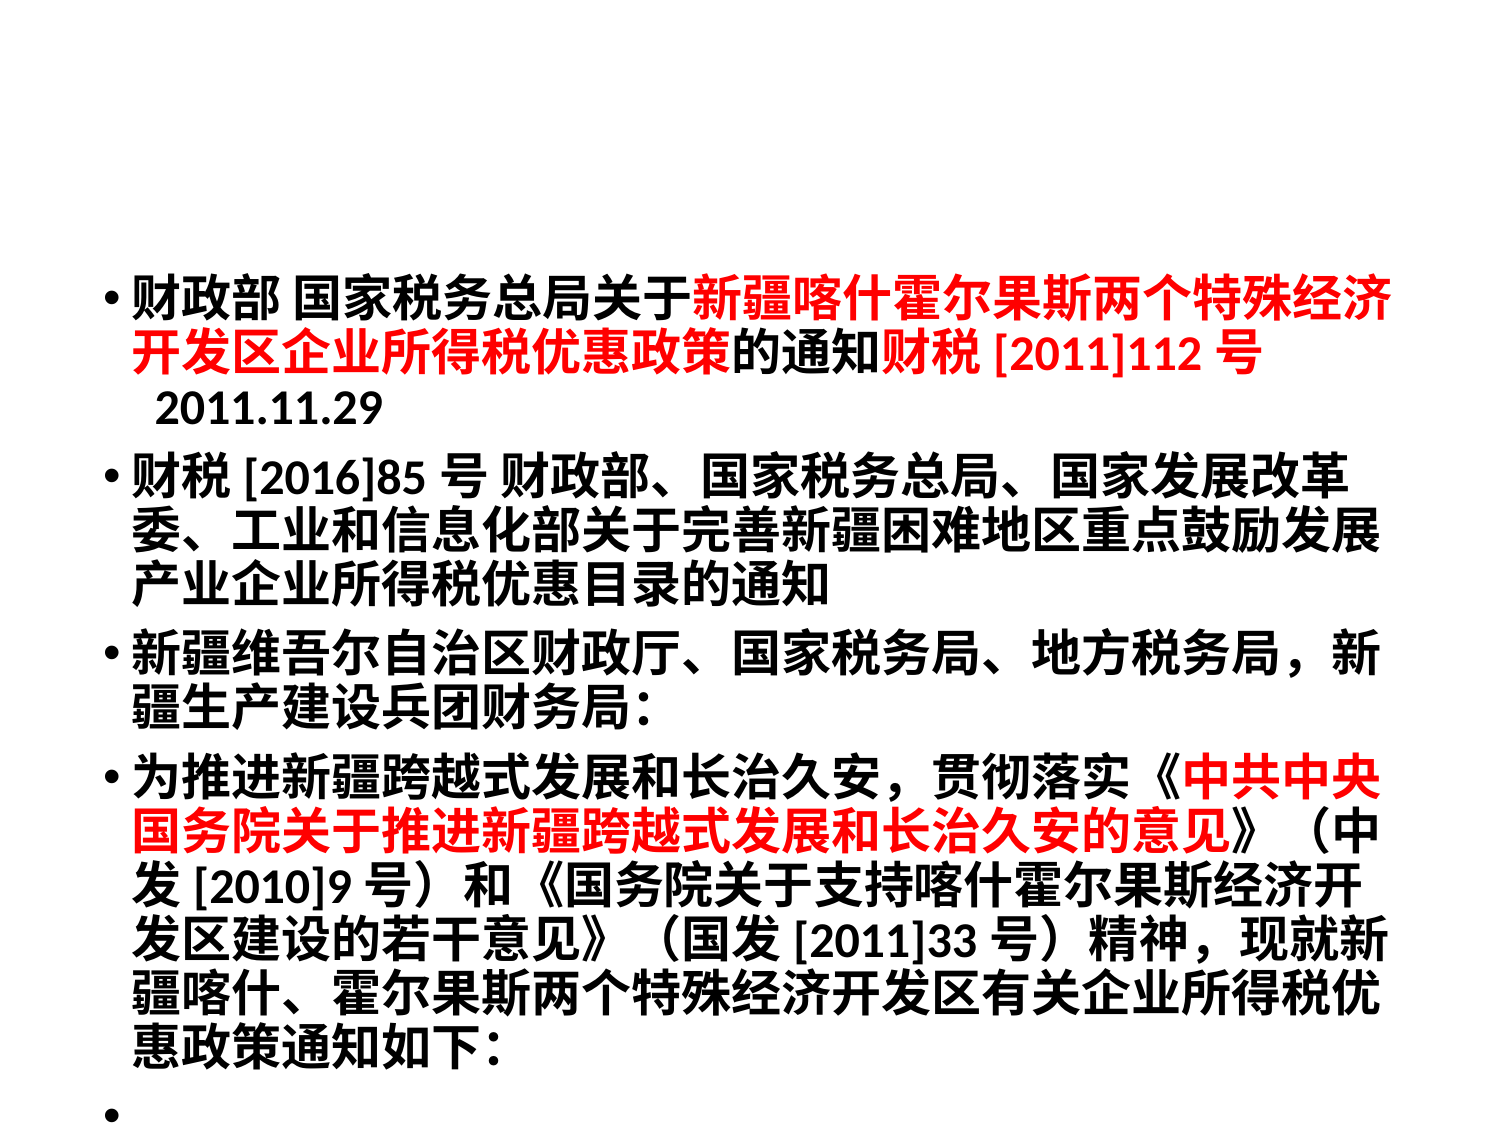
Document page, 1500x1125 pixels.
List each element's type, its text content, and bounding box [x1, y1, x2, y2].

list 财政部 国家税务总局关于新疆喀什霍尔果斯两个特殊经济开发区企业所得税优惠政策的通知财税[2011]112号 2011.11.29 财税[2016]85号 财政部、国家税务总局、国家发展改革委、工业和信息化部关于完善新疆困难地区重点鼓励发展产业企业所得税优惠目录的通知 新疆维吾尔自治区财政厅、国家税务局、地方税务局，新疆生产建设兵团财务局： 为推进新疆跨越式发展和长治久安，贯彻落实《中共中央国务院关于推进新疆跨越式发展和长治久安的意见》（中发[2010]9号）和《国务院关于支持喀什霍尔果斯经济开发区建设的若干意见》（国发[2011]33号）精神，现就新疆喀什、霍尔果斯两个特殊经济开发区有关企业所得税优惠政策通知如下： [103, 273, 1397, 1002]
